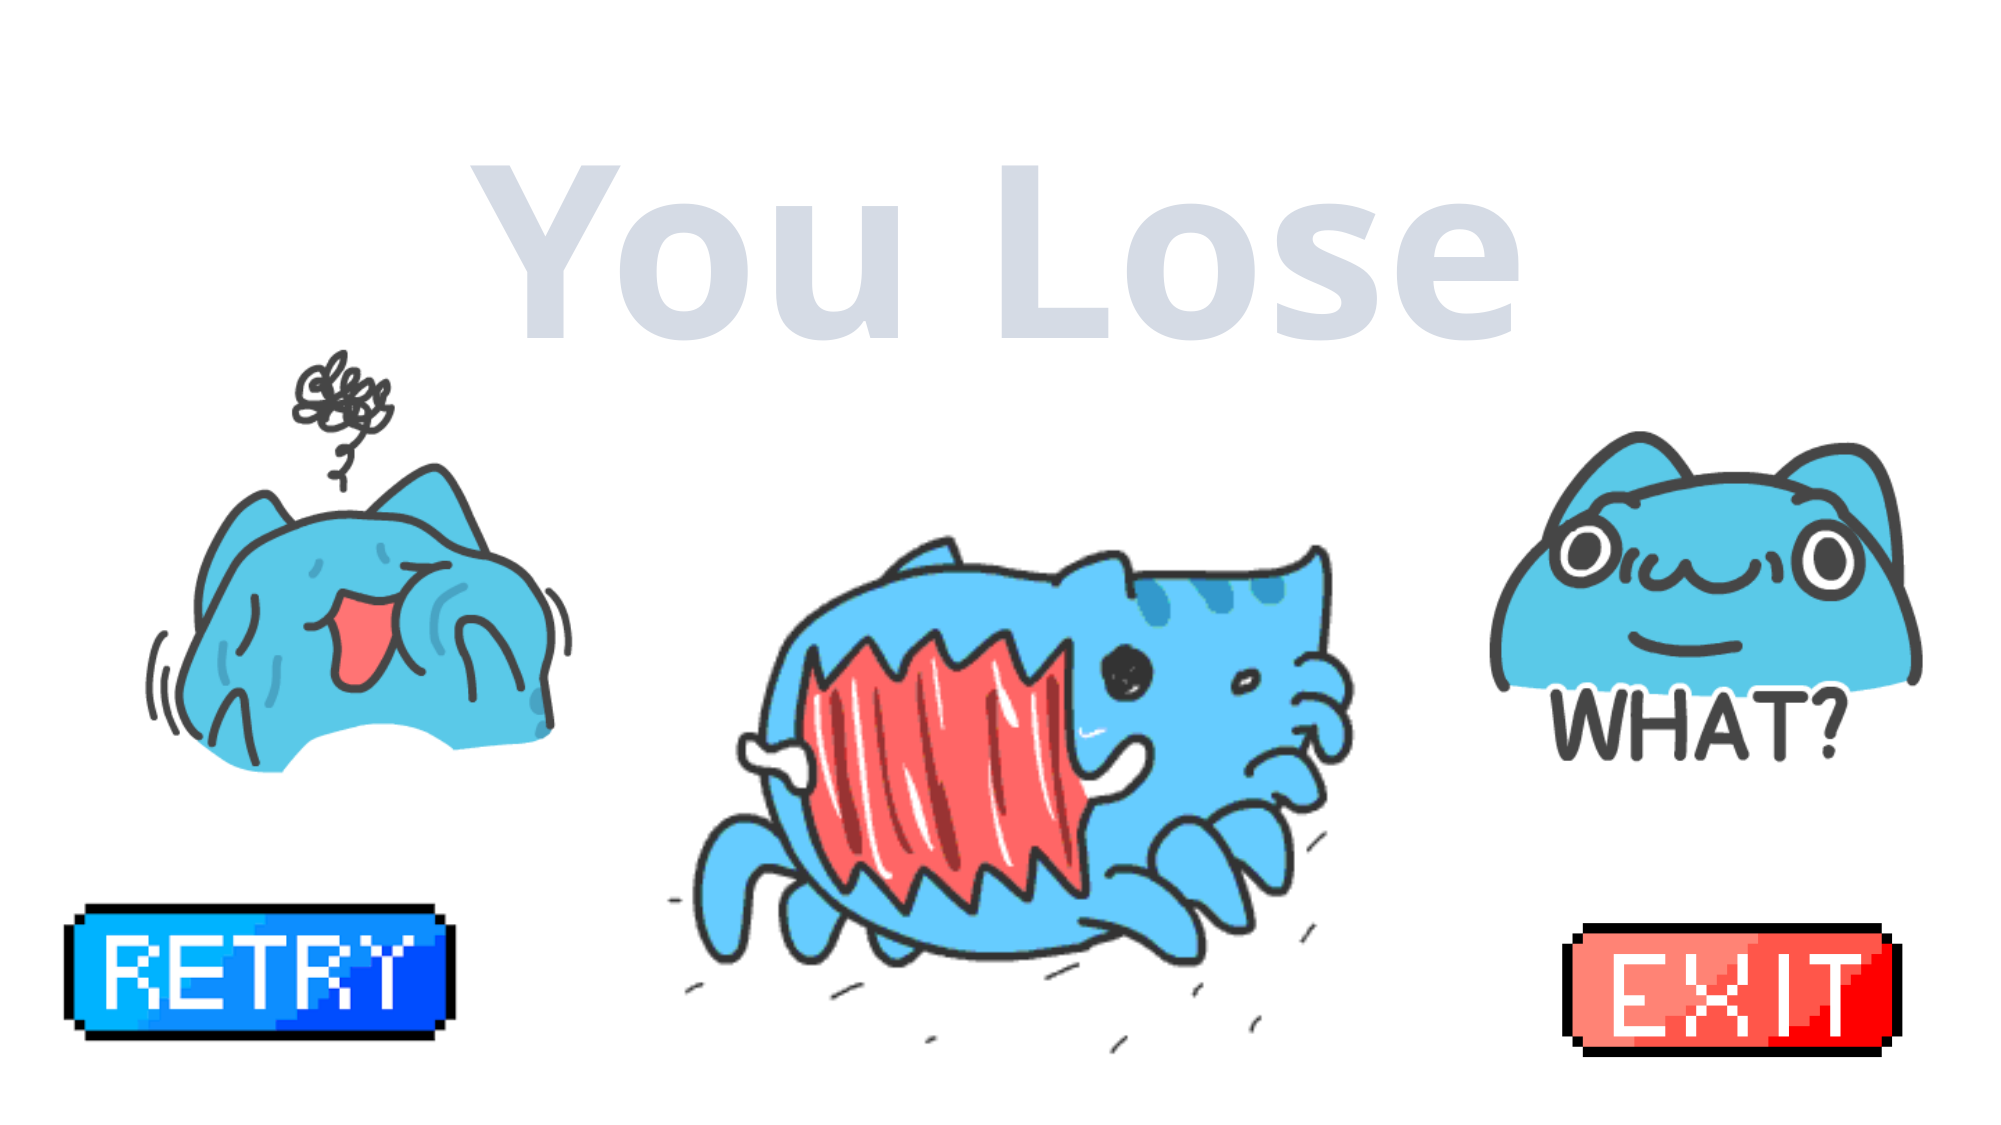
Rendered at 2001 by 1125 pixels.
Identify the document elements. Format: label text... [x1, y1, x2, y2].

title You Lose [249, 6, 1750, 398]
picture [11, 296, 1994, 1125]
